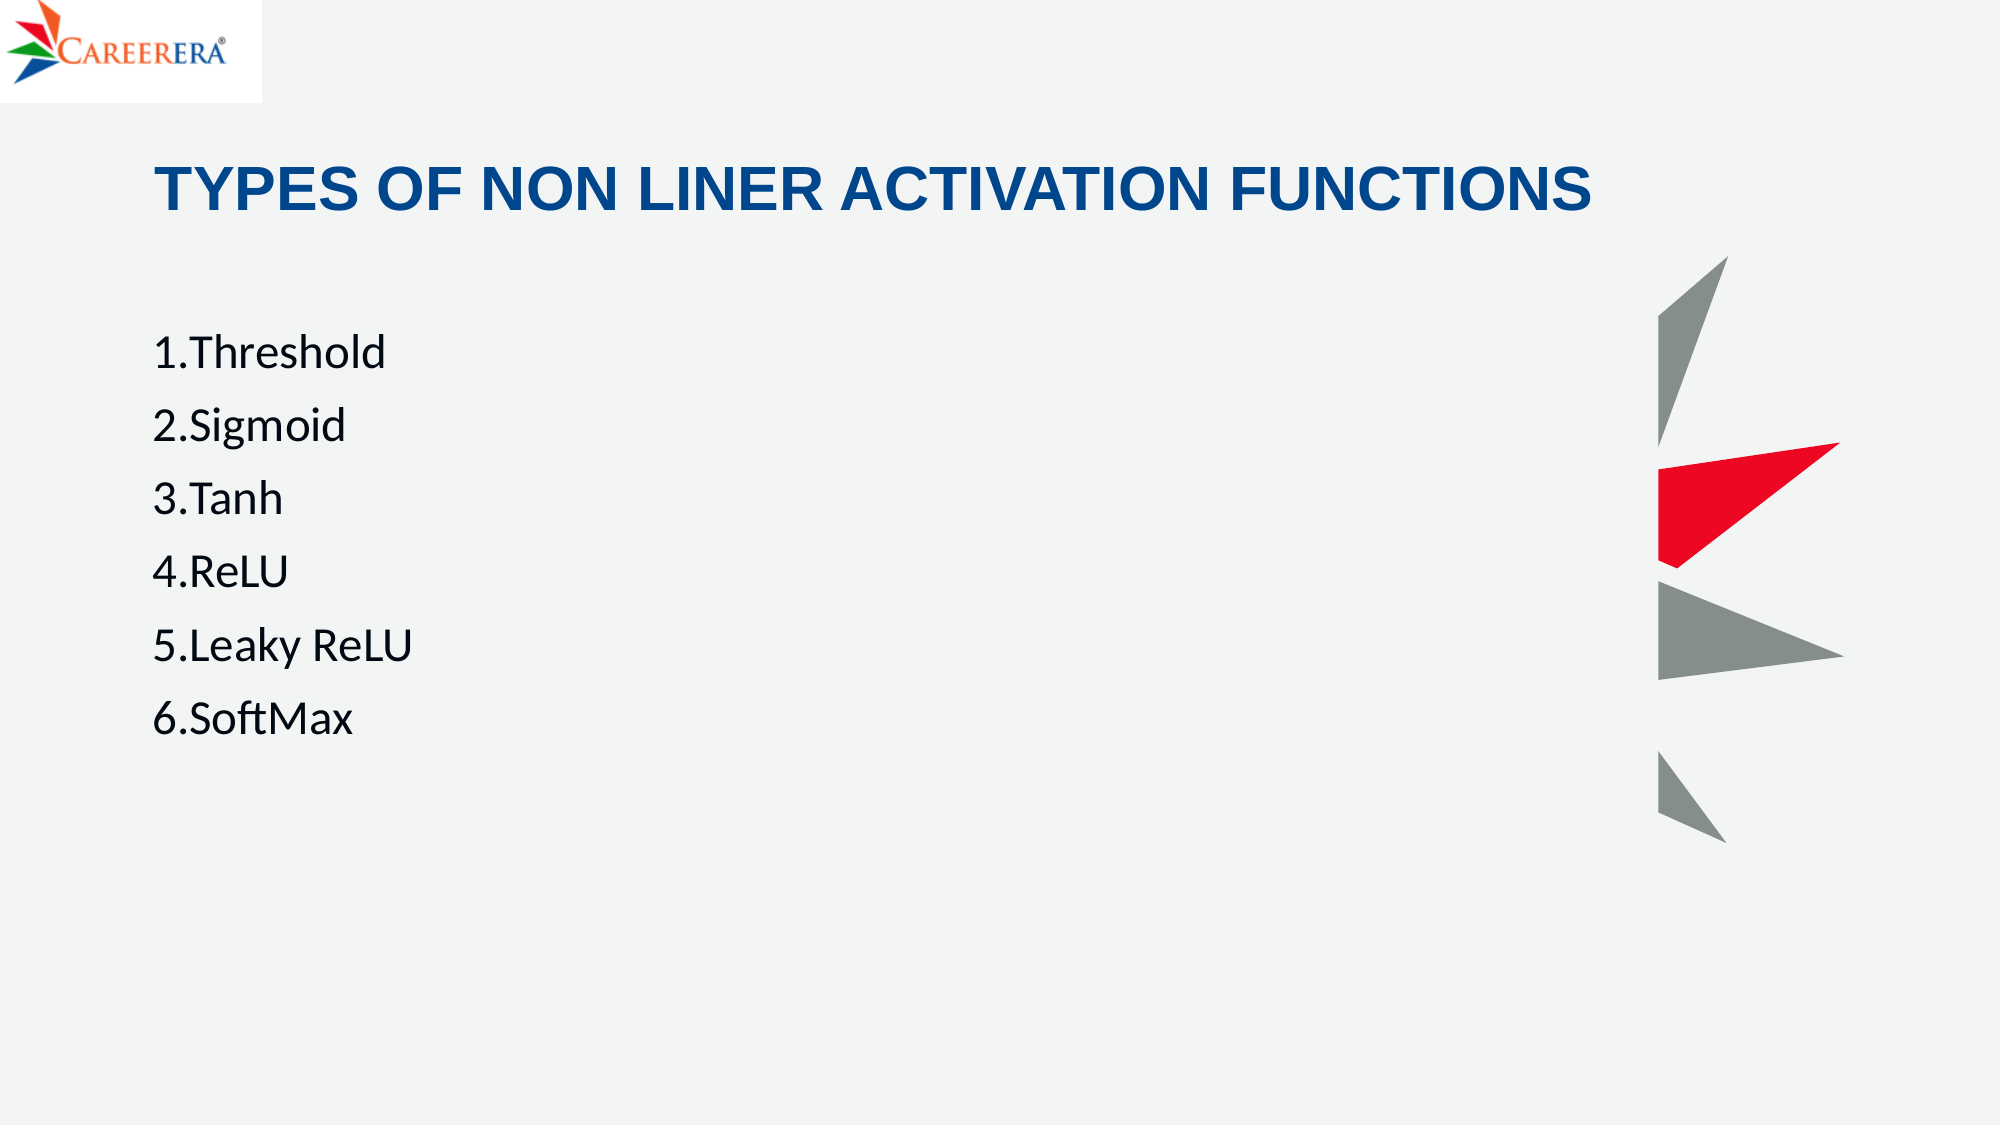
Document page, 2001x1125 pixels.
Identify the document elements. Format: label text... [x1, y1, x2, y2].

picture [0, 0, 262, 104]
list Threshold Sigmoid Tanh ReLU Leaky ReLU SoftMax [137, 316, 1622, 755]
title TYPES OF NON LINER ACTIVATION FUNCTIONS [133, 103, 1617, 278]
